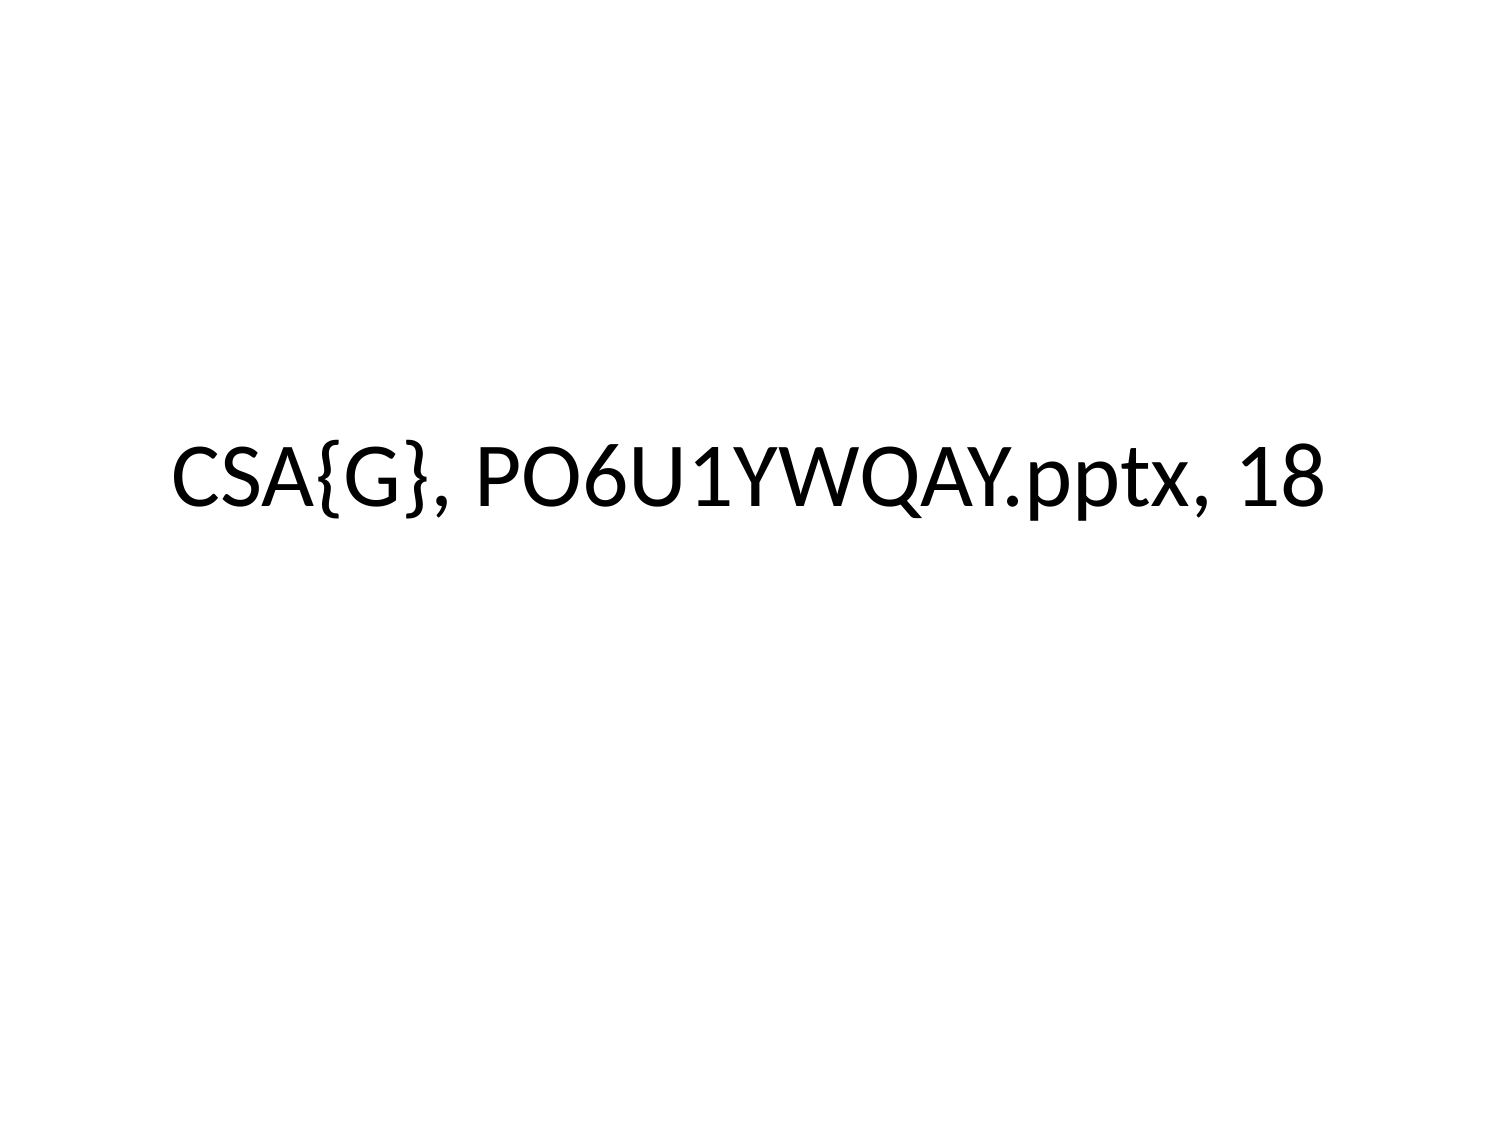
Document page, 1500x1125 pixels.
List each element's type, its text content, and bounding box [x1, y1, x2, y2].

title CSA{G}, PO6U1YWQAY.pptx, 18 [112, 349, 1388, 591]
